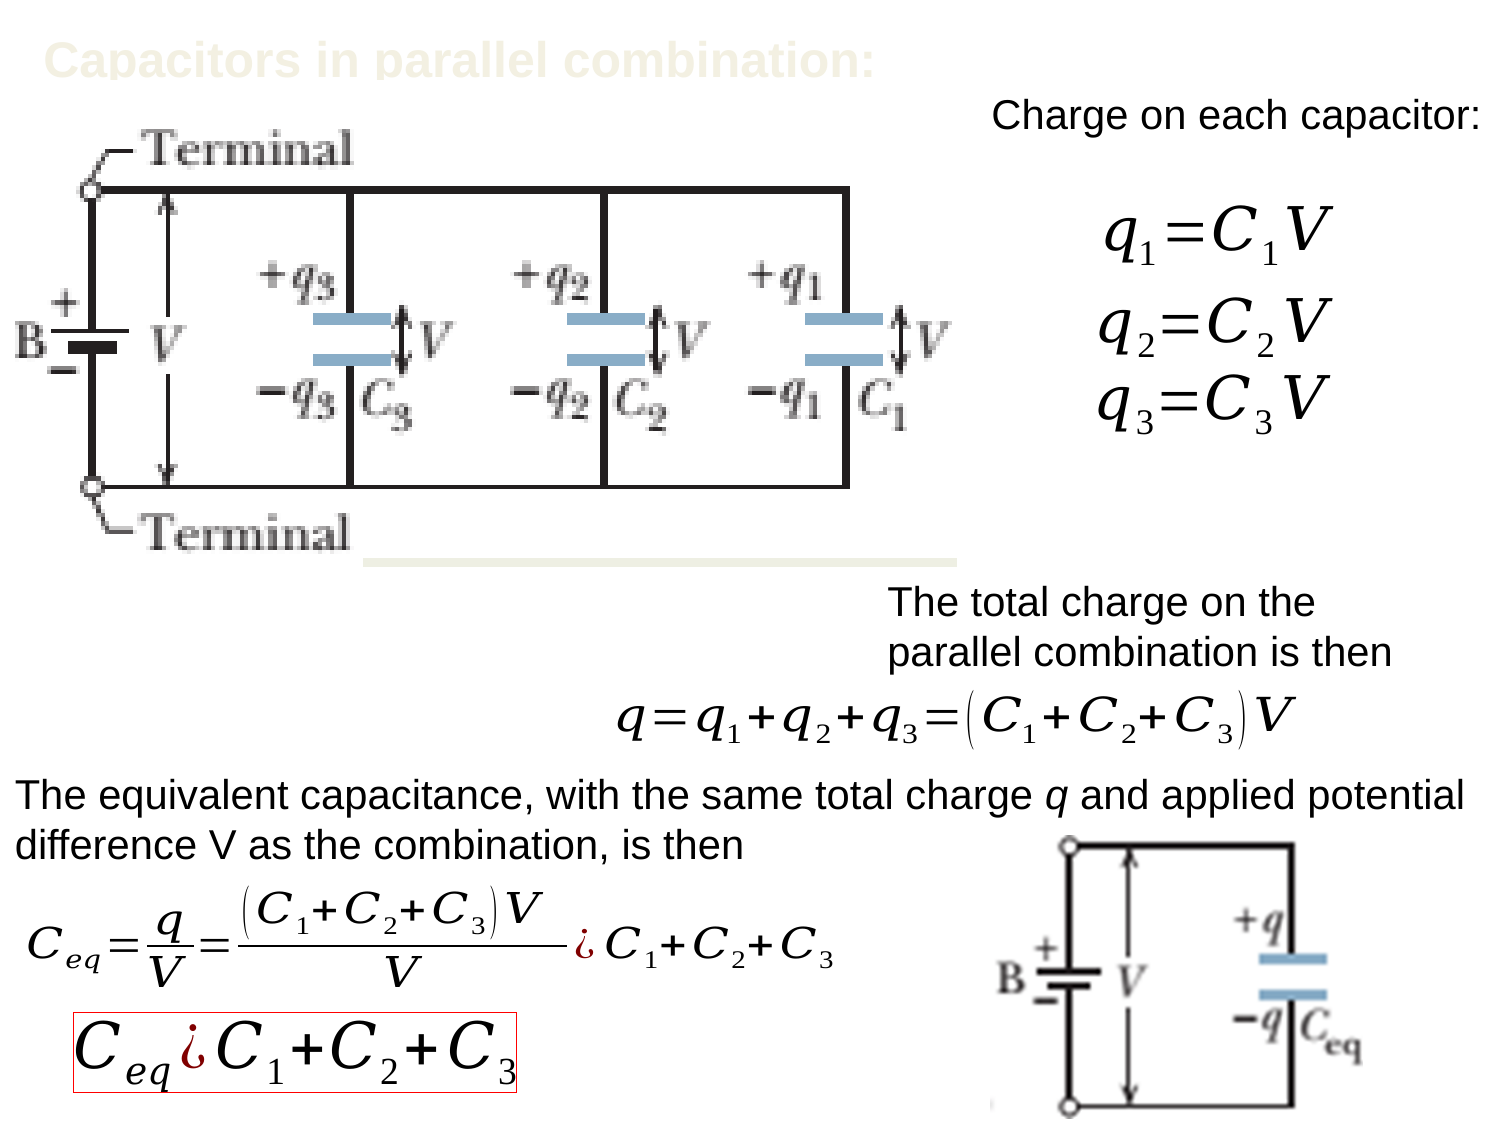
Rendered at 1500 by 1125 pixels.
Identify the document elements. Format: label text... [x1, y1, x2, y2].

text_box Capacitors in parallel combination: [28, 19, 893, 78]
picture [15, 79, 957, 568]
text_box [974, 79, 1499, 443]
picture [989, 835, 1363, 1119]
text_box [612, 566, 1478, 753]
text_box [0, 759, 1488, 997]
